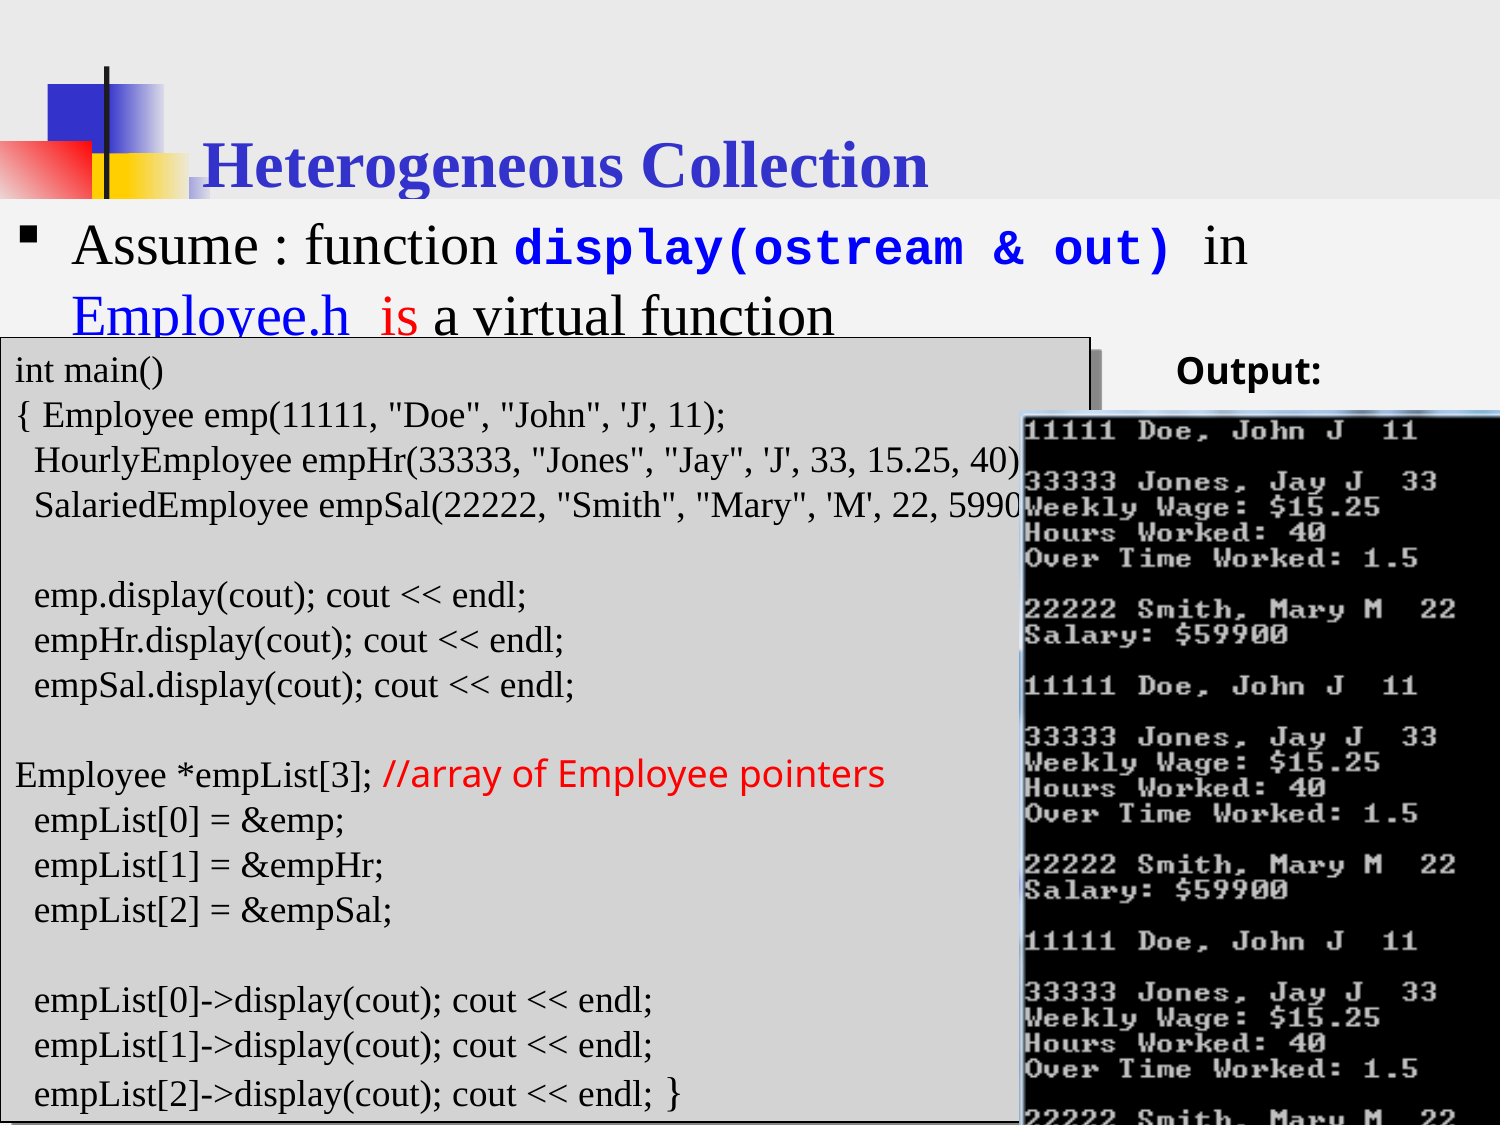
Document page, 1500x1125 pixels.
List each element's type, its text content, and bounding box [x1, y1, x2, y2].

list Assume : function display(ostream & out) in Employee.h is a virtual function [0, 198, 1500, 409]
text_box int main() { Employee emp(11111, "Doe", "John", 'J', 11); HourlyEmployee empHr(33333, "Jones", "Jay", 'J', 33, 15.25, 40); SalariedEmployee empSal(22222, "Smith", "Mary", 'M', 22, 59900); emp.display(cout); cout << endl; empHr.display(cout); cout << endl; empSal.display(cout); cout << endl; Employee *empList[3]; //array of Employee pointers empList[0] = &emp; empList[1] = &empHr; empList[2] = &empSal; empList[0]->display(cout); cout << endl; empList[1]->display(cout); cout << endl; empList[2]->display(cout); cout << endl; } [0, 337, 1090, 1123]
picture [1019, 409, 1500, 1125]
title Heterogeneous Collection [187, 46, 1447, 198]
text_box Output: [1160, 339, 1337, 400]
